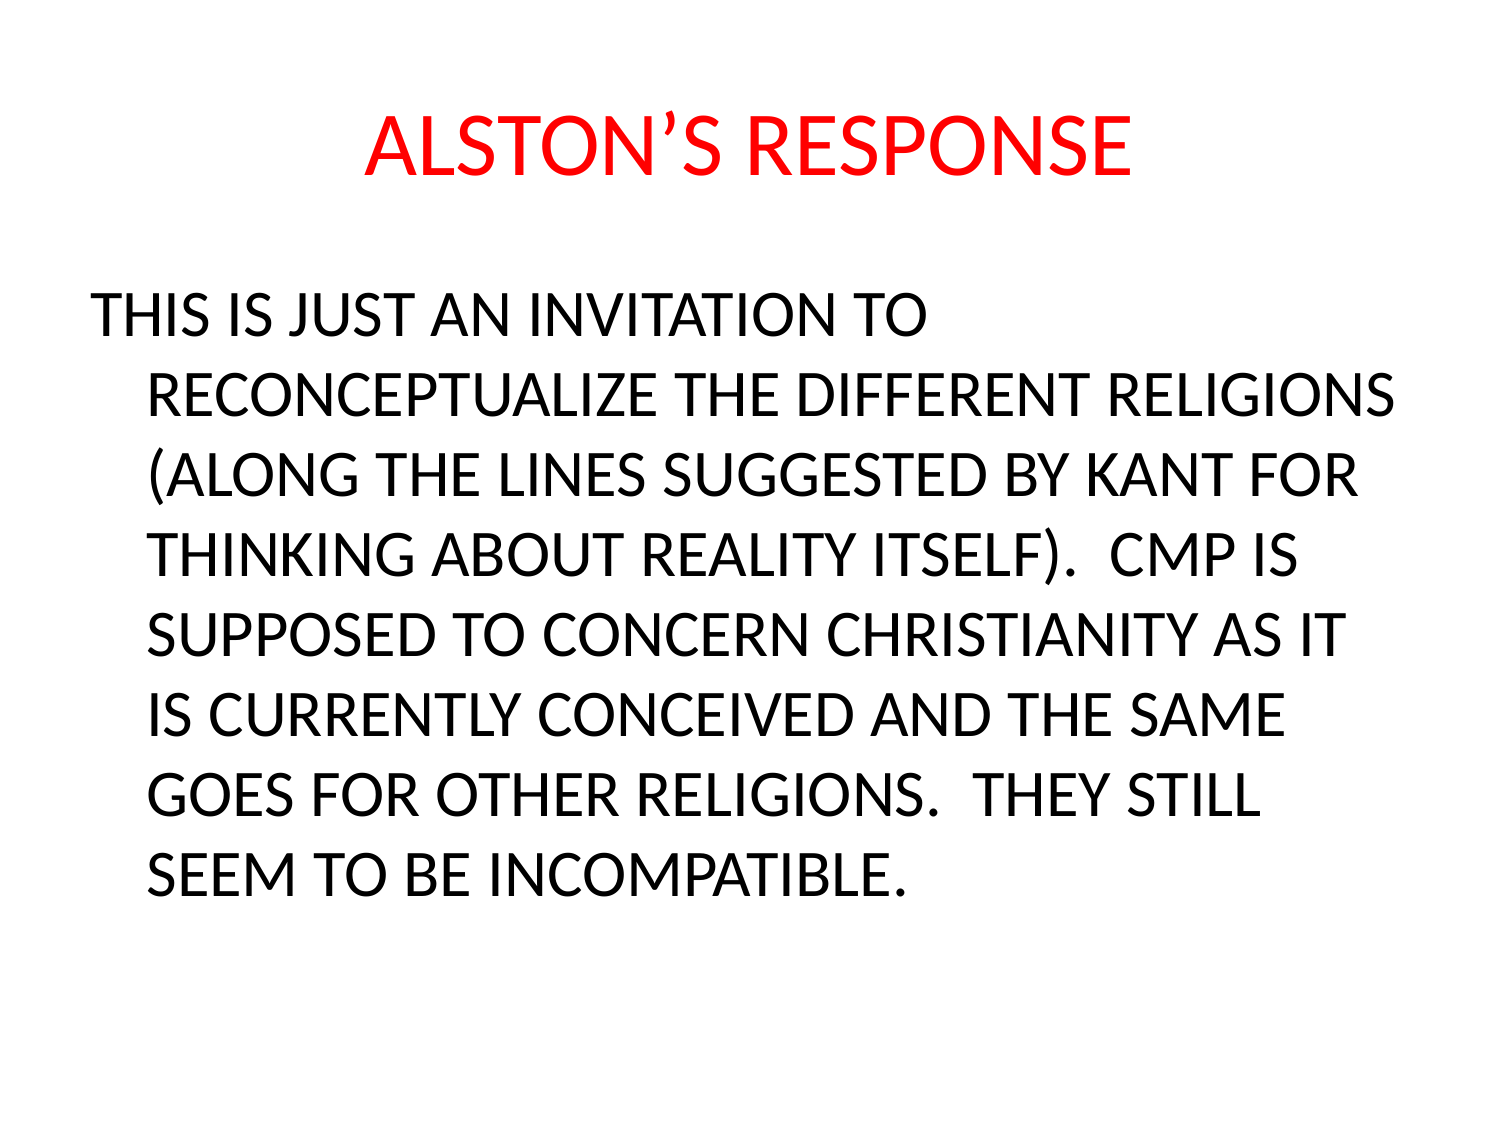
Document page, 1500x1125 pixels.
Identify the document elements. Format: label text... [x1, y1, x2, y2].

list THIS IS JUST AN INVITATION TO RECONCEPTUALIZE THE DIFFERENT RELIGIONS (ALONG THE LINES SUGGESTED BY KANT FOR THINKING ABOUT REALITY ITSELF). CMP IS SUPPOSED TO CONCERN CHRISTIANITY AS IT IS CURRENTLY CONCEIVED AND THE SAME GOES FOR OTHER RELIGIONS. THEY STILL SEEM TO BE INCOMPATIBLE. [75, 262, 1425, 1005]
title ALSTON’S RESPONSE [75, 45, 1425, 233]
